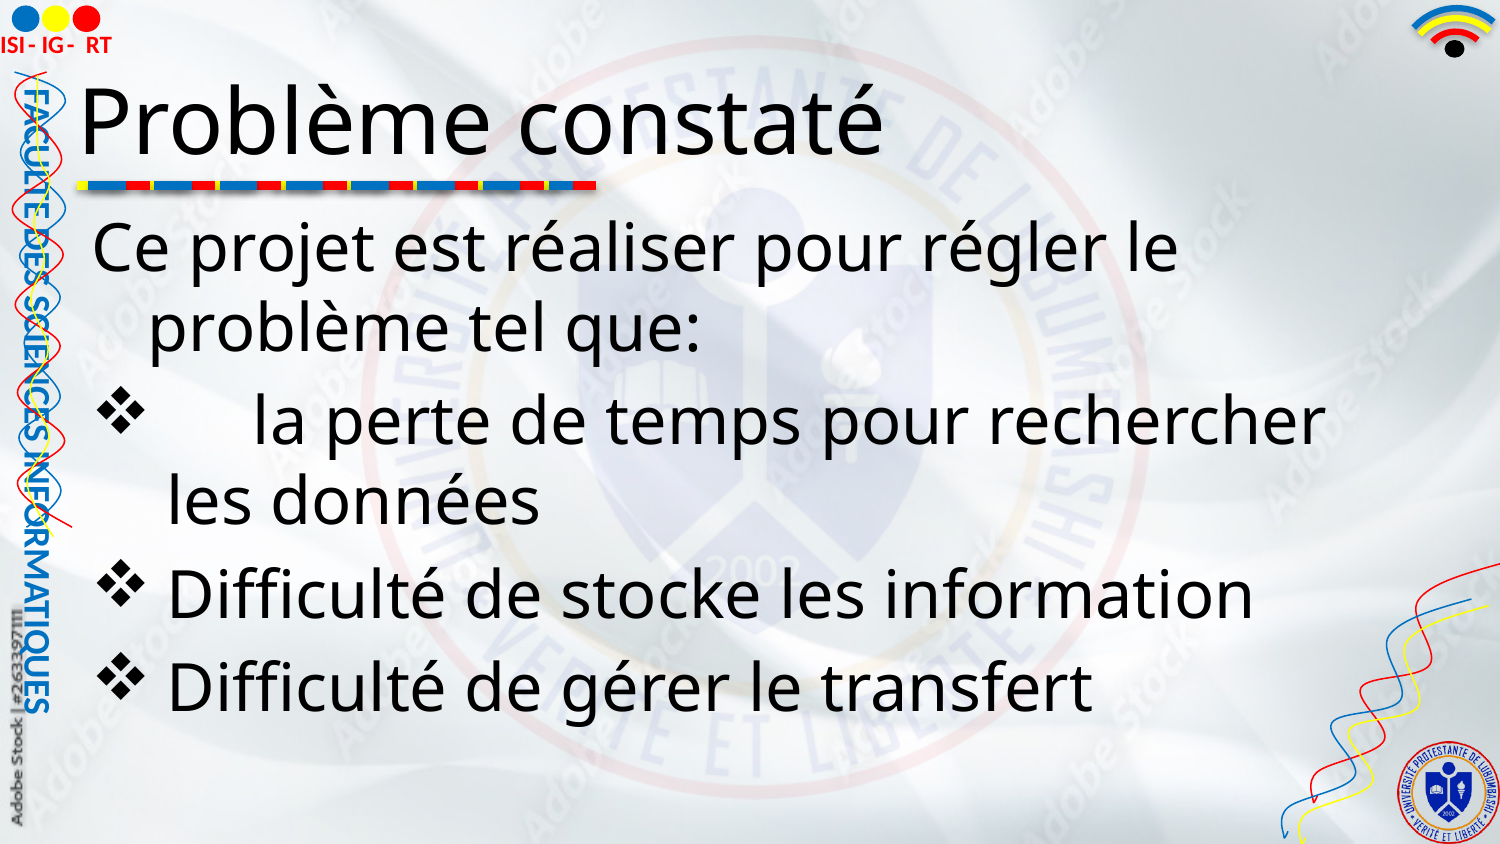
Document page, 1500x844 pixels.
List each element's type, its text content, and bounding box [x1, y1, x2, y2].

picture [1312, 760, 1354, 795]
list Ce projet est réaliser pour régler le problème tel que: la perte de temps pour rechercher les données Difficulté de stocke les information Difficulté de gérer le transfert [76, 197, 1427, 755]
picture [0, 0, 1500, 844]
picture [1300, 565, 1500, 844]
